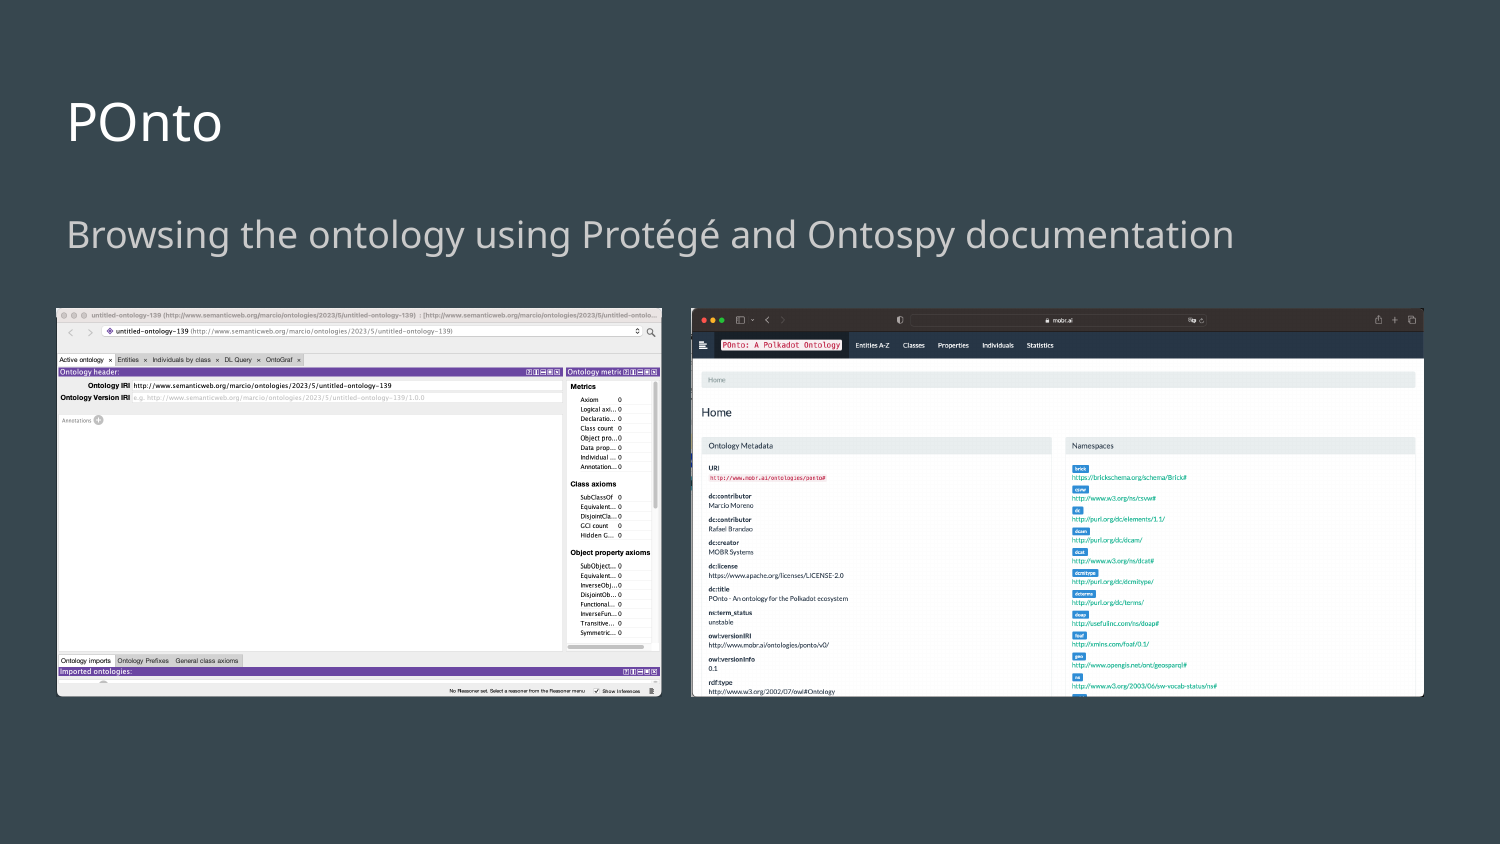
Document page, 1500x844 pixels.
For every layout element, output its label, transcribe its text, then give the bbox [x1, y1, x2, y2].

picture [691, 308, 1425, 697]
list Browsing the ontology using Protégé and Ontospy documentation [51, 189, 1449, 750]
picture [55, 308, 662, 697]
title POnto [51, 72, 1449, 167]
